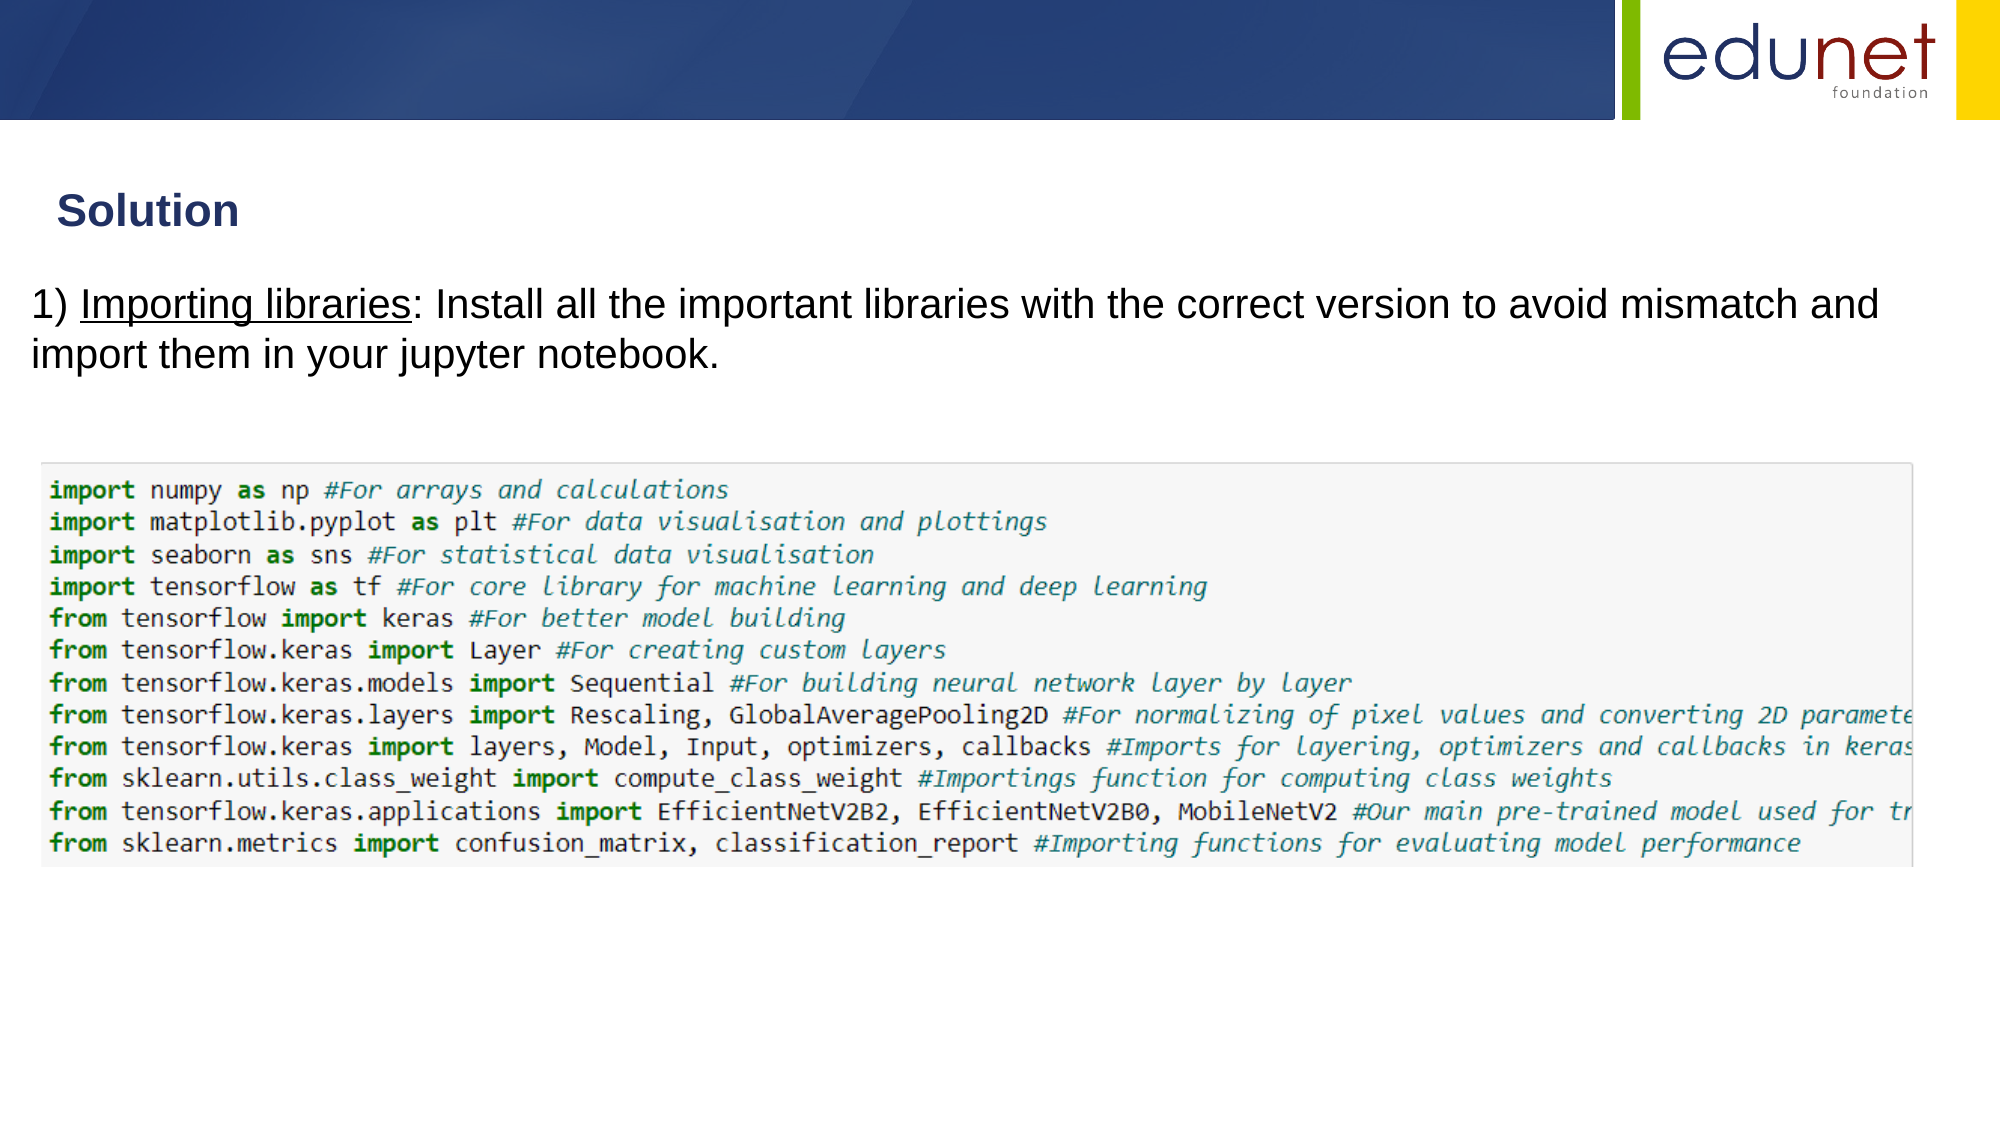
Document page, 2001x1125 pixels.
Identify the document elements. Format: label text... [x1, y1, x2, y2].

picture [41, 458, 1921, 867]
text_box 1) Importing libraries: Install all the important libraries with the correct version to avoid mismatch and import them in your jupyter notebook. [16, 269, 1964, 432]
text_box Solution [41, 172, 1043, 243]
picture [1652, 12, 1948, 108]
